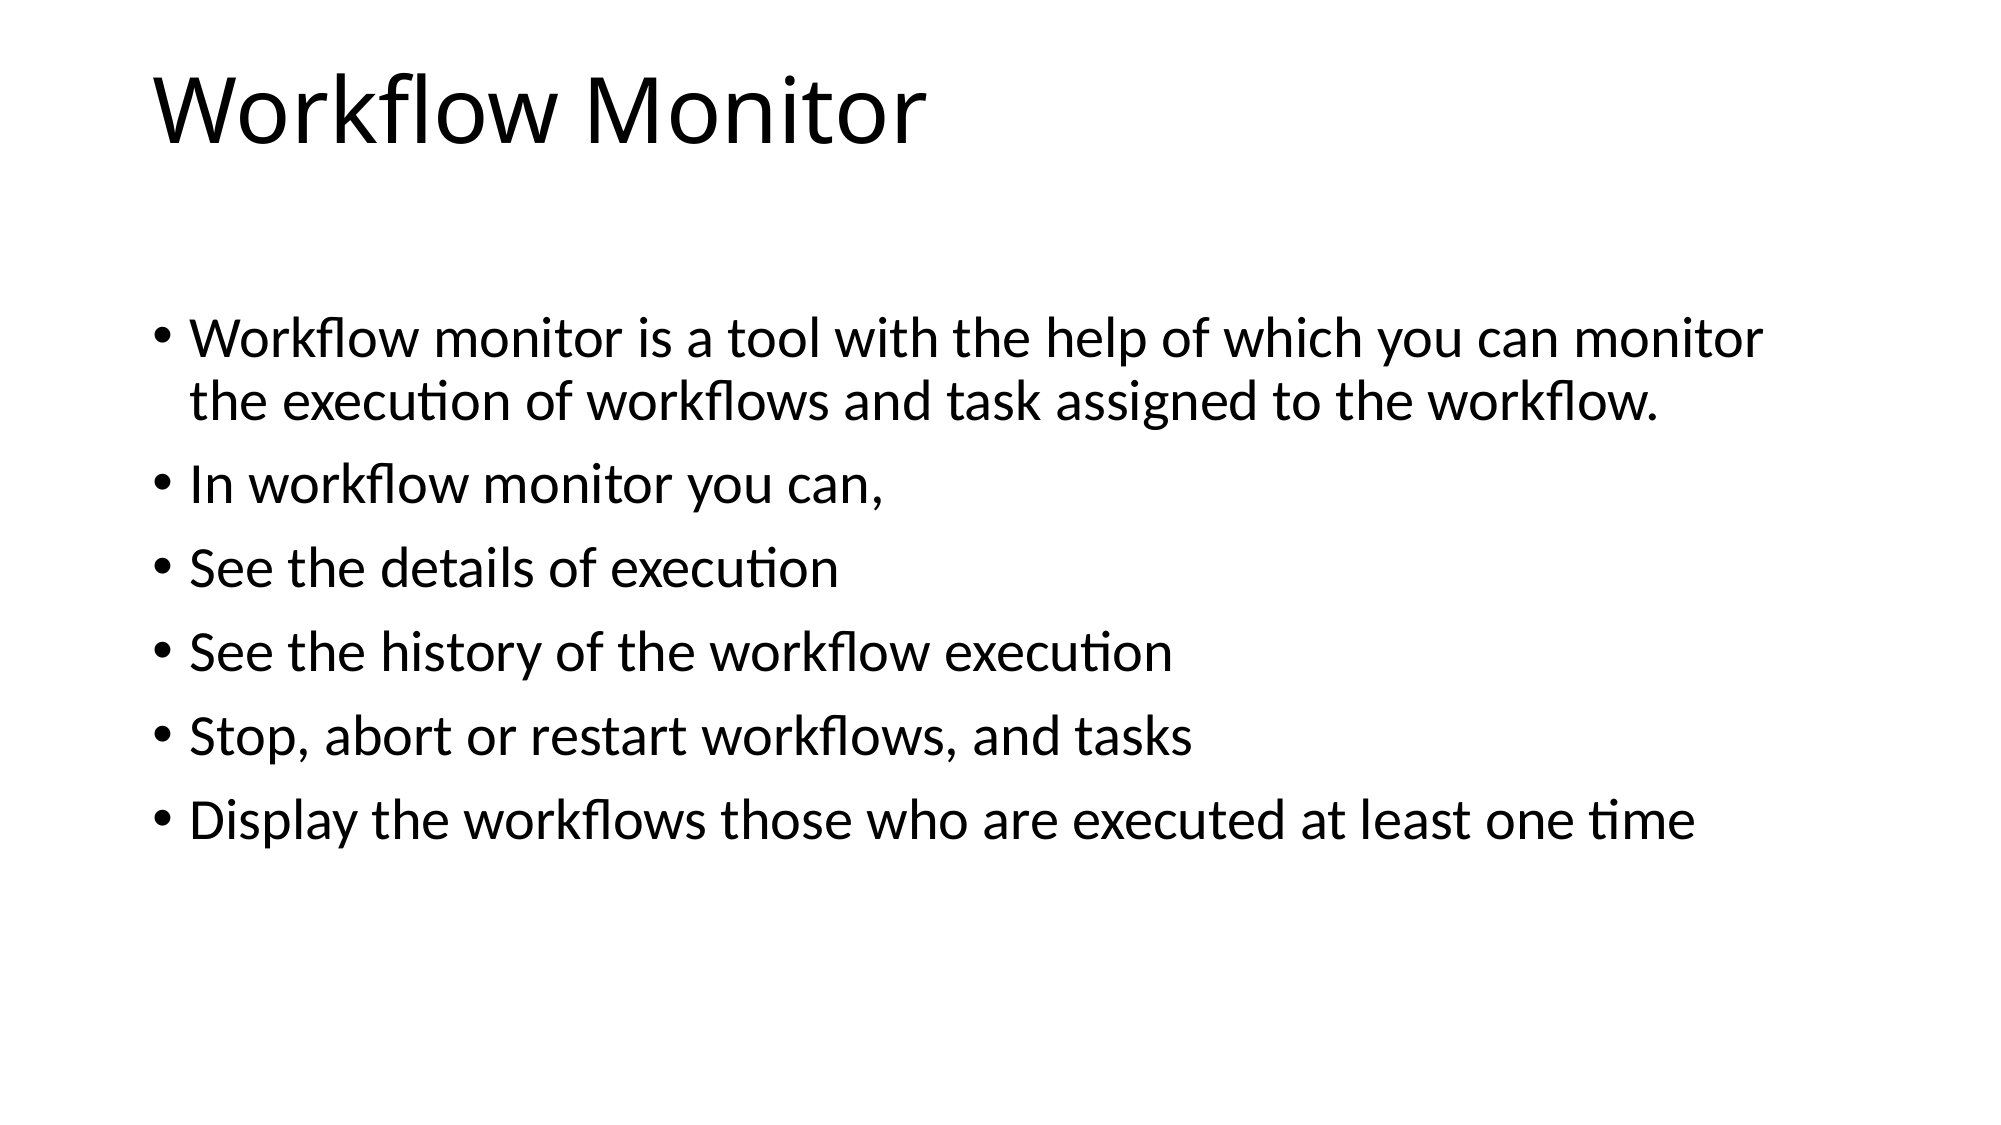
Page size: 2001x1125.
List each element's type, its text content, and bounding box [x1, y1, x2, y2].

list Workflow monitor is a tool with the help of which you can monitor the execution of workflows and task assigned to the workflow. In workflow monitor you can, See the details of execution See the history of the workflow execution Stop, abort or restart workflows, and tasks Display the workflows those who are executed at least one time [137, 299, 1863, 1014]
title Workflow Monitor [137, 59, 1863, 278]
